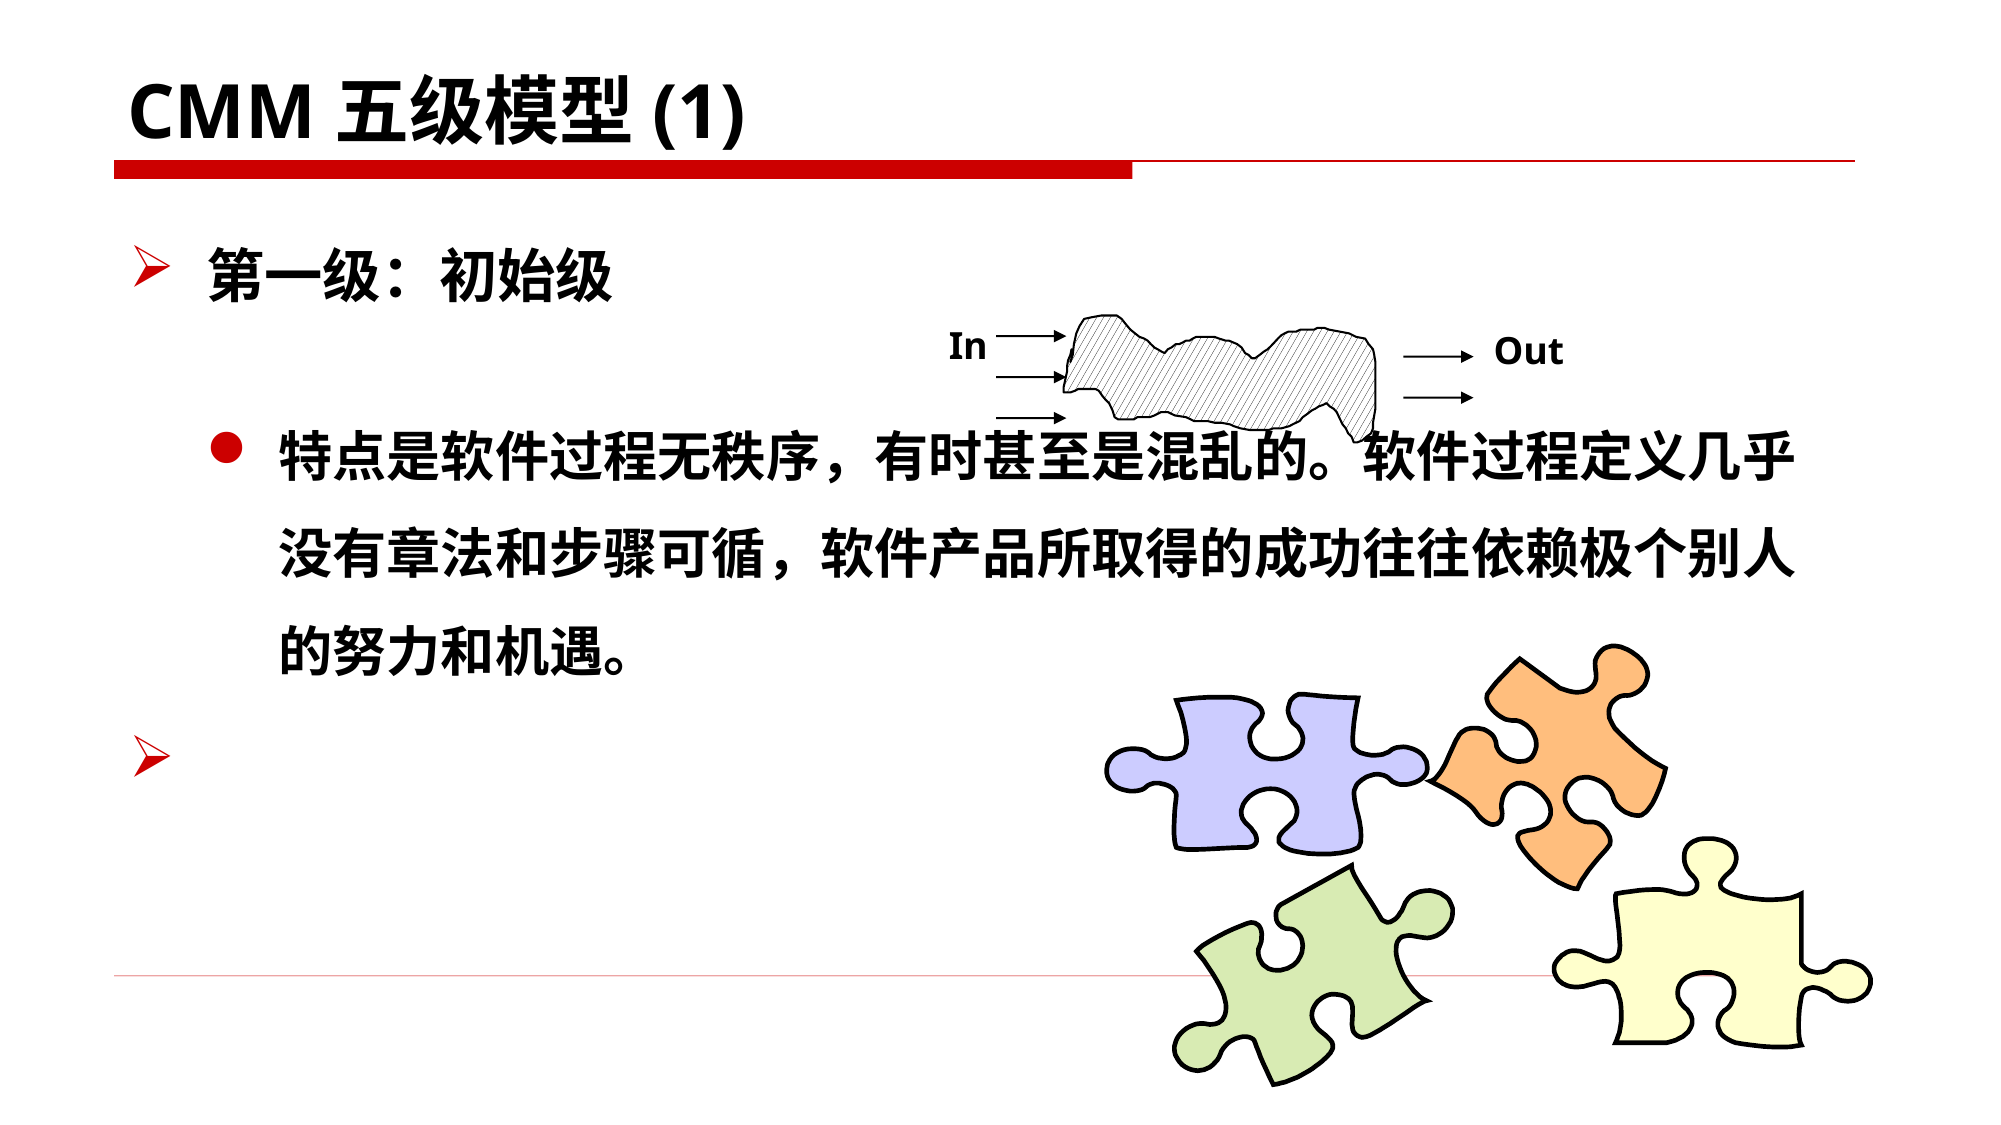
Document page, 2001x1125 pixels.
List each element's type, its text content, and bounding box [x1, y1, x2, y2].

title CMM五级模型(1) [112, 42, 1863, 161]
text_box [1106, 633, 1871, 1058]
list 第一级：初始级 特点是软件过程无秩序，有时甚至是混乱的。软件过程定义几乎没有章法和步骤可循，软件产品所取得的成功往往依赖极个别人的努力和机遇。 [114, 196, 1865, 897]
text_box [933, 314, 1732, 444]
